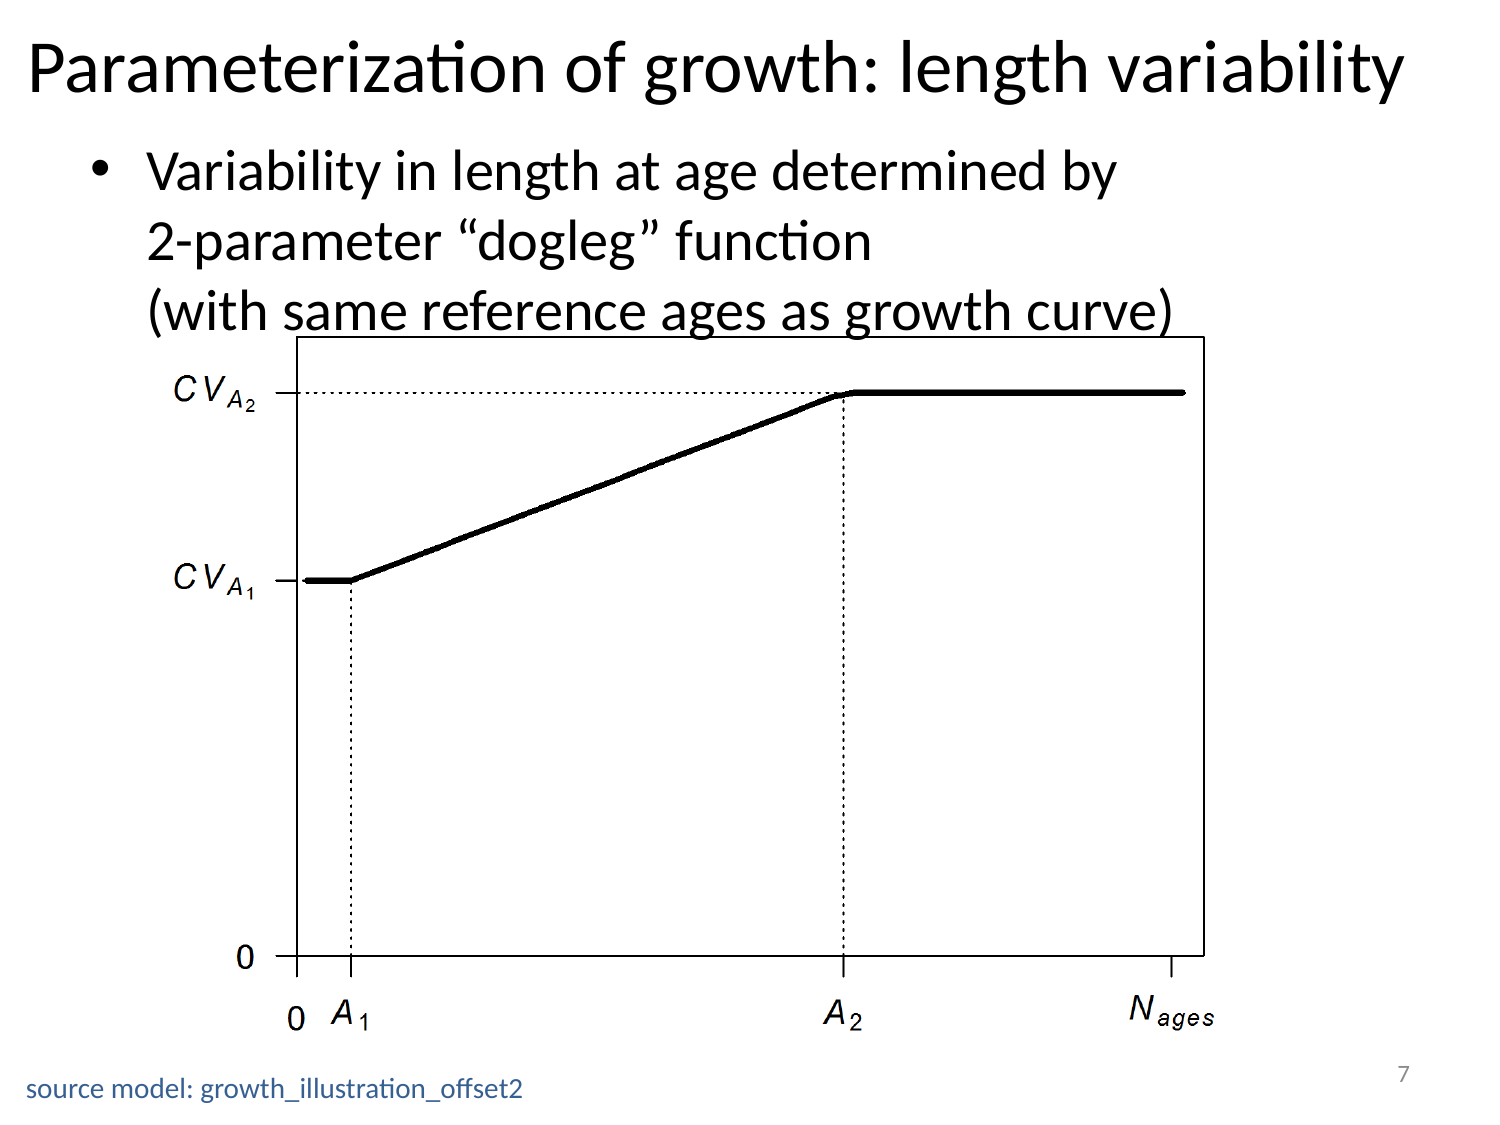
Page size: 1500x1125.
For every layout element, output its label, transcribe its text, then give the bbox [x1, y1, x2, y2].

title Parameterization of growth: length variability [12, 0, 1425, 125]
text_box source model: growth_illustration_offset2 [10, 1062, 125, 1113]
text_box Variability in length at age determined by 2-parameter “dogleg” function (with same reference ages as growth curve) [74, 125, 1425, 868]
slide_number 7 [1373, 1042, 1425, 1103]
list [131, 295, 1369, 1121]
